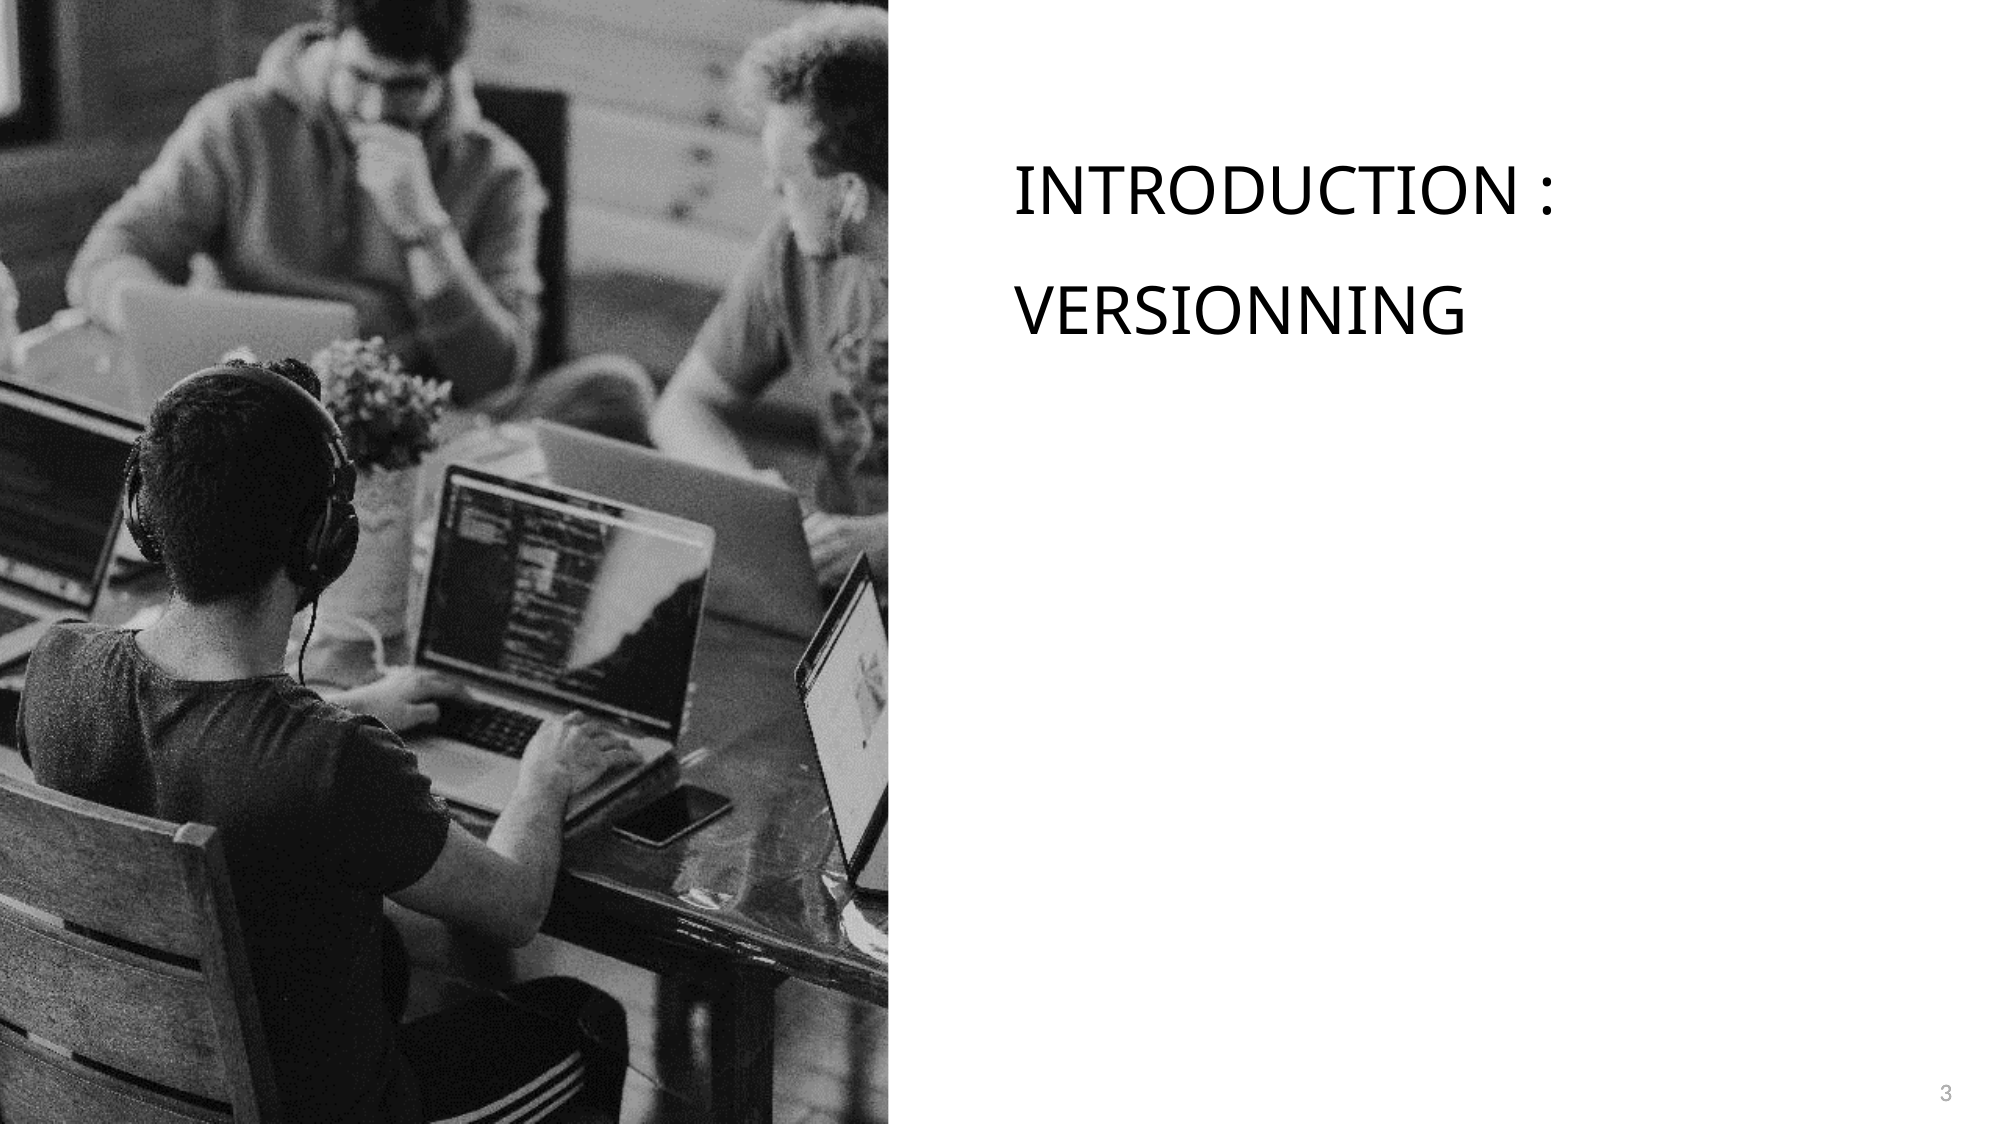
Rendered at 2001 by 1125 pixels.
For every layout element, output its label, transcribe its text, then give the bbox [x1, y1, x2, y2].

picture [0, 0, 889, 1124]
title INTRODUCTION : Versionning [999, 100, 1968, 246]
slide_number 3 [1894, 1061, 1968, 1121]
